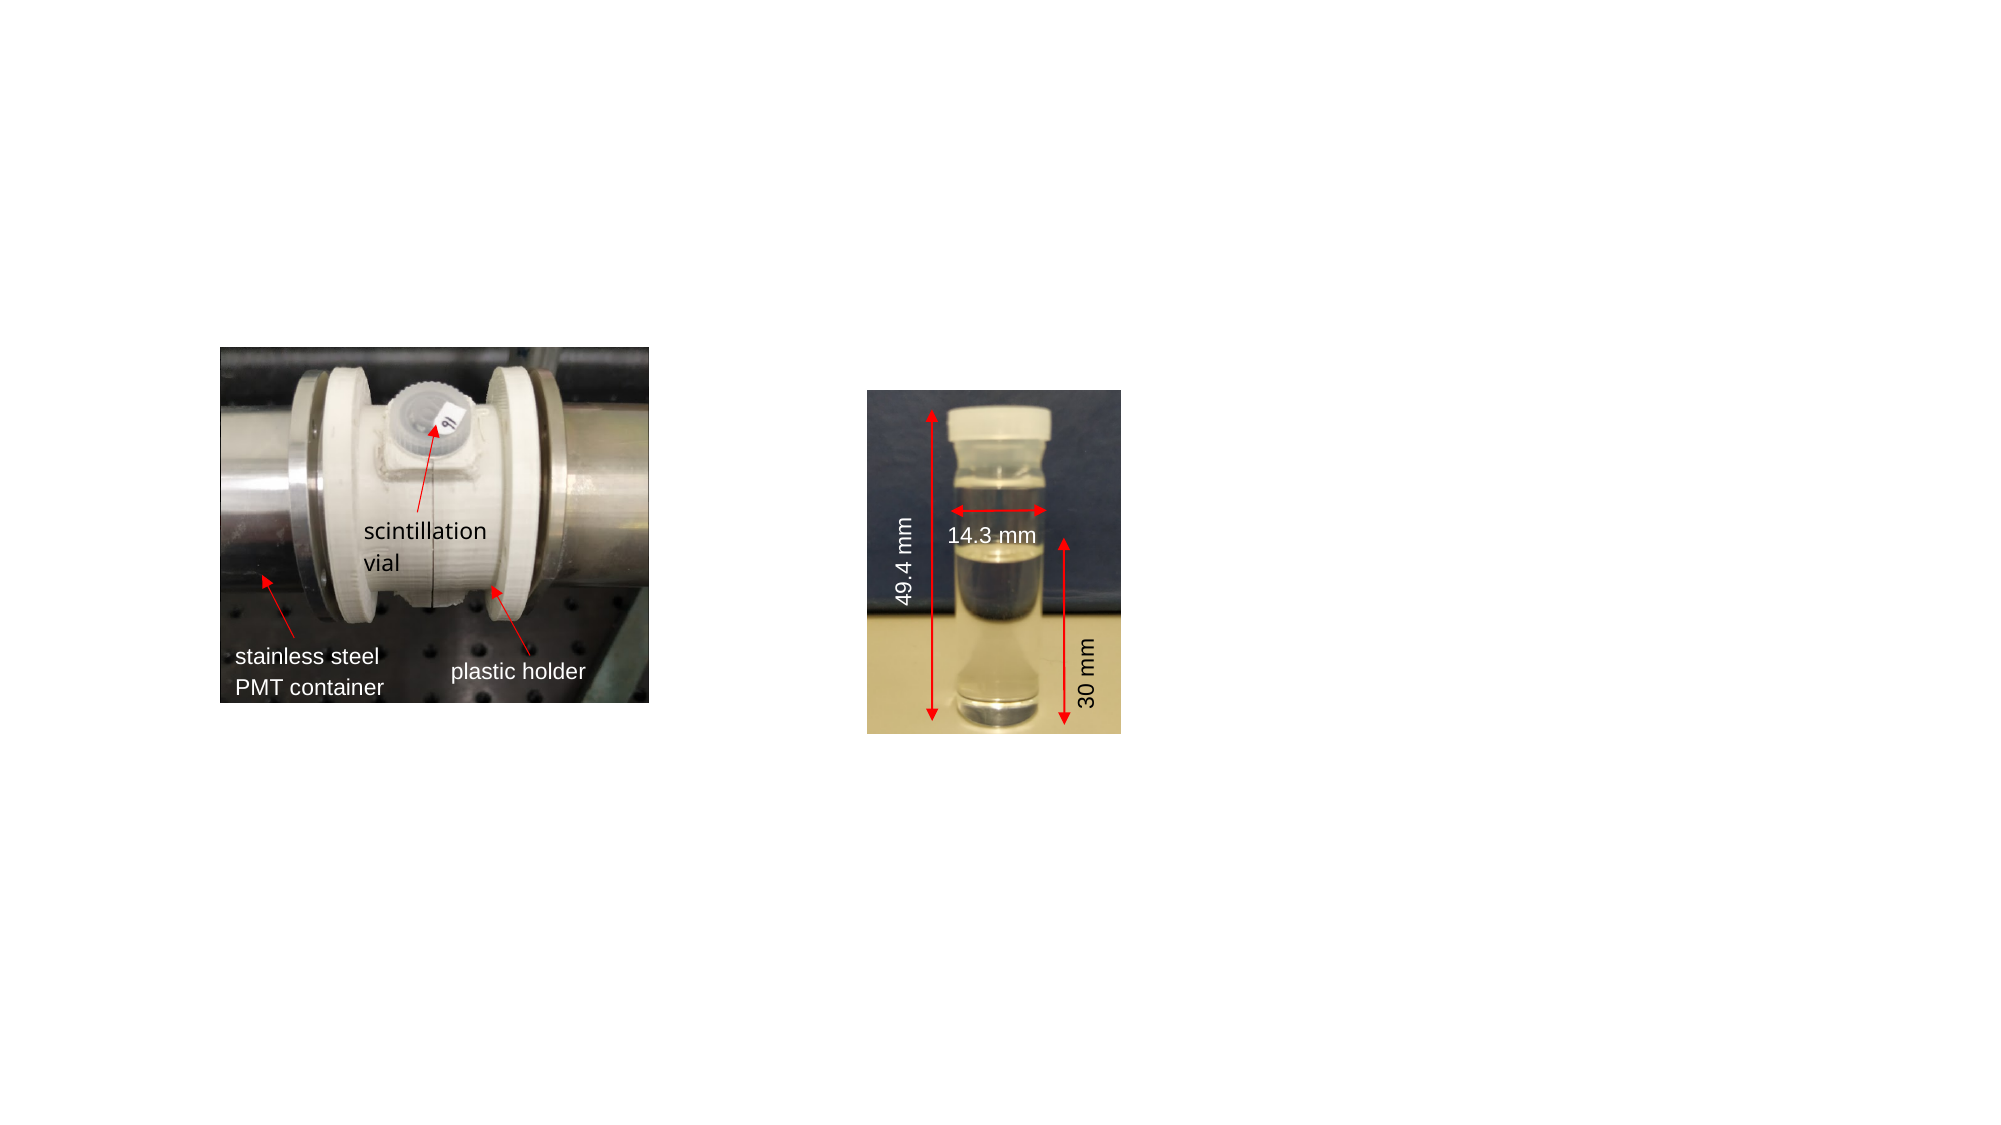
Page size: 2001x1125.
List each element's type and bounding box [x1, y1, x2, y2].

text_box [867, 390, 1133, 735]
text_box [220, 347, 649, 706]
